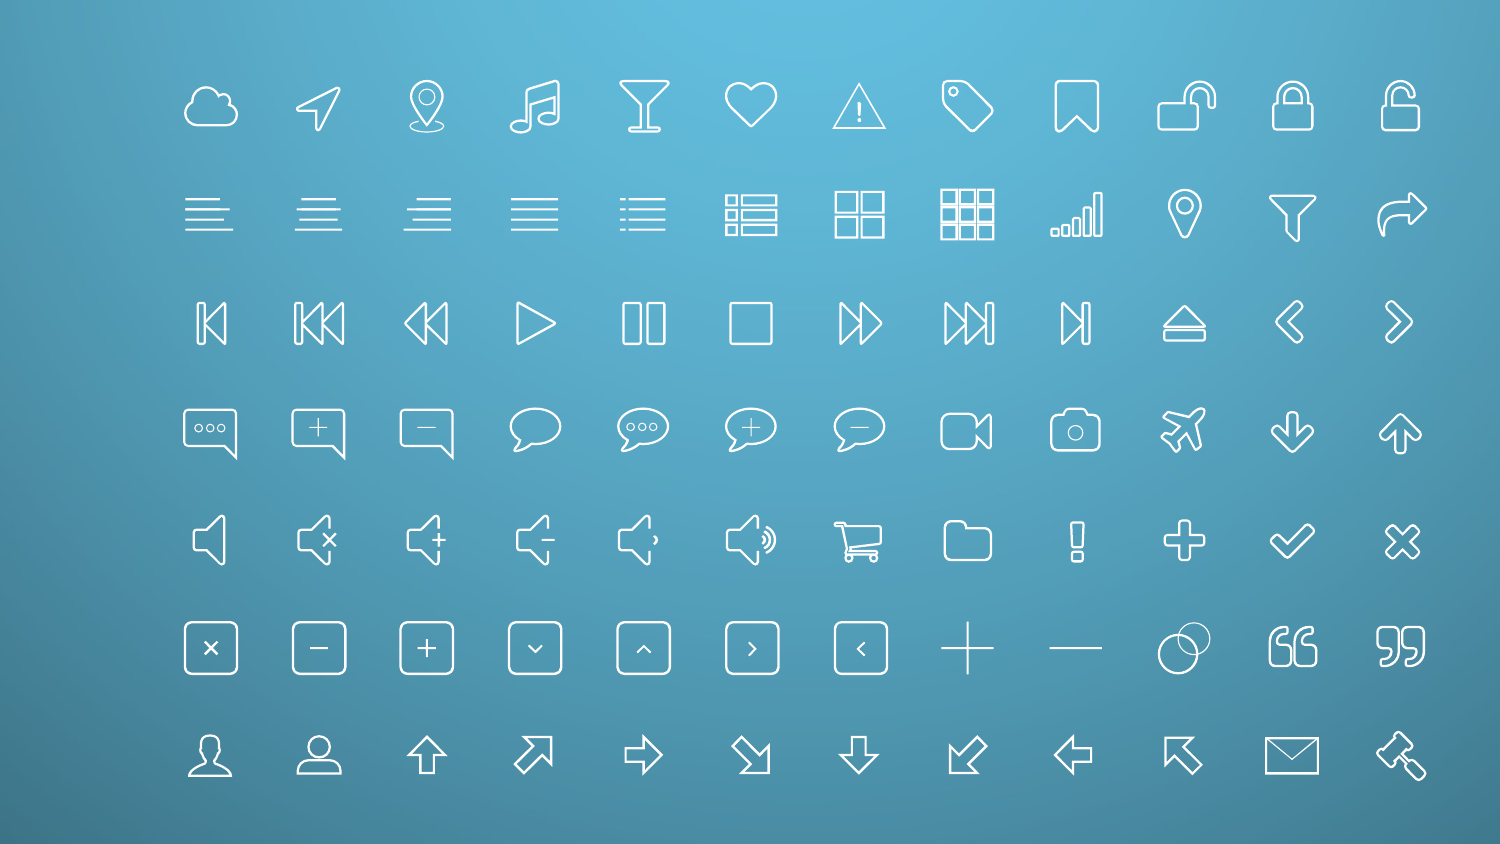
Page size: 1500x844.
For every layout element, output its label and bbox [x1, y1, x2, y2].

text_box [1157, 633, 1199, 675]
text_box [194, 423, 204, 433]
text_box [1272, 80, 1314, 131]
text_box [203, 640, 211, 648]
text_box [724, 407, 777, 453]
text_box [1177, 622, 1211, 656]
text_box [399, 621, 455, 676]
text_box [1050, 407, 1101, 452]
text_box [761, 526, 777, 554]
text_box [948, 735, 988, 775]
text_box [507, 621, 563, 676]
text_box [216, 423, 226, 433]
text_box [646, 301, 666, 346]
text_box [617, 514, 651, 566]
text_box [740, 208, 778, 222]
text_box [192, 514, 226, 566]
text_box [205, 423, 215, 433]
text_box [833, 407, 886, 453]
text_box [619, 79, 670, 133]
text_box [724, 82, 778, 128]
text_box [725, 621, 780, 676]
text_box [1376, 730, 1427, 782]
text_box [409, 79, 445, 133]
text_box [837, 735, 880, 775]
text_box [1054, 79, 1100, 133]
text_box [977, 188, 995, 205]
text_box [404, 301, 448, 346]
text_box [622, 301, 642, 346]
text_box [1378, 413, 1422, 455]
text_box [729, 301, 773, 346]
text_box [856, 641, 866, 657]
text_box [516, 301, 557, 345]
text_box [297, 514, 331, 566]
text_box [725, 208, 738, 222]
text_box [839, 301, 883, 346]
text_box [1093, 191, 1103, 237]
text_box [1376, 625, 1400, 668]
text_box [857, 101, 862, 117]
text_box [509, 79, 560, 134]
text_box [183, 621, 239, 676]
text_box [1070, 521, 1085, 549]
text_box [1163, 305, 1207, 342]
text_box [1157, 80, 1217, 131]
text_box [725, 194, 738, 207]
text_box [183, 408, 238, 461]
text_box [406, 514, 440, 566]
text_box [1164, 736, 1203, 776]
text_box [834, 190, 859, 214]
text_box [616, 621, 672, 676]
text_box [832, 82, 887, 129]
text_box [322, 532, 337, 547]
text_box [1163, 519, 1206, 562]
text_box [1381, 79, 1421, 132]
text_box [1268, 625, 1318, 668]
text_box [399, 408, 454, 461]
text_box [296, 735, 342, 775]
text_box [294, 301, 345, 346]
text_box [725, 514, 760, 566]
text_box [730, 735, 770, 775]
text_box [1061, 206, 1092, 237]
text_box [833, 521, 882, 563]
text_box [1053, 734, 1093, 776]
text_box [211, 648, 219, 656]
text_box [1070, 550, 1084, 563]
text_box [1401, 625, 1426, 668]
text_box [1160, 407, 1206, 453]
text_box [296, 86, 341, 132]
text_box [516, 514, 550, 566]
text_box [860, 215, 885, 239]
text_box [940, 412, 992, 451]
text_box [1377, 192, 1428, 237]
text_box [1275, 300, 1304, 344]
picture [0, 0, 1500, 844]
text_box [1385, 300, 1414, 344]
text_box [977, 205, 995, 223]
text_box [196, 301, 227, 346]
text_box [941, 79, 994, 133]
text_box [1269, 523, 1316, 559]
text_box [977, 223, 995, 241]
text_box [184, 86, 239, 127]
text_box [1265, 739, 1319, 775]
text_box [653, 535, 659, 545]
text_box [940, 223, 958, 241]
text_box [860, 190, 885, 214]
text_box [203, 640, 219, 656]
text_box [1270, 411, 1315, 454]
text_box [1061, 301, 1091, 346]
text_box [943, 520, 993, 562]
text_box [958, 188, 977, 205]
text_box [958, 205, 977, 223]
text_box [624, 734, 664, 776]
text_box [616, 407, 670, 453]
text_box [725, 223, 738, 237]
text_box [940, 205, 958, 223]
text_box [944, 301, 995, 346]
text_box [748, 641, 757, 657]
text_box [940, 188, 958, 205]
text_box [406, 735, 448, 775]
text_box [291, 621, 347, 676]
text_box [528, 644, 543, 654]
text_box [740, 194, 778, 207]
text_box [188, 734, 233, 777]
text_box [636, 644, 652, 654]
text_box [509, 407, 562, 453]
text_box [1269, 194, 1317, 243]
text_box [513, 735, 553, 775]
text_box [1167, 188, 1202, 239]
text_box [432, 533, 446, 547]
text_box [833, 621, 889, 676]
text_box [740, 223, 778, 237]
text_box [291, 408, 346, 461]
text_box [1050, 227, 1060, 237]
text_box [1384, 524, 1421, 560]
text_box [958, 223, 977, 241]
text_box [834, 215, 859, 239]
